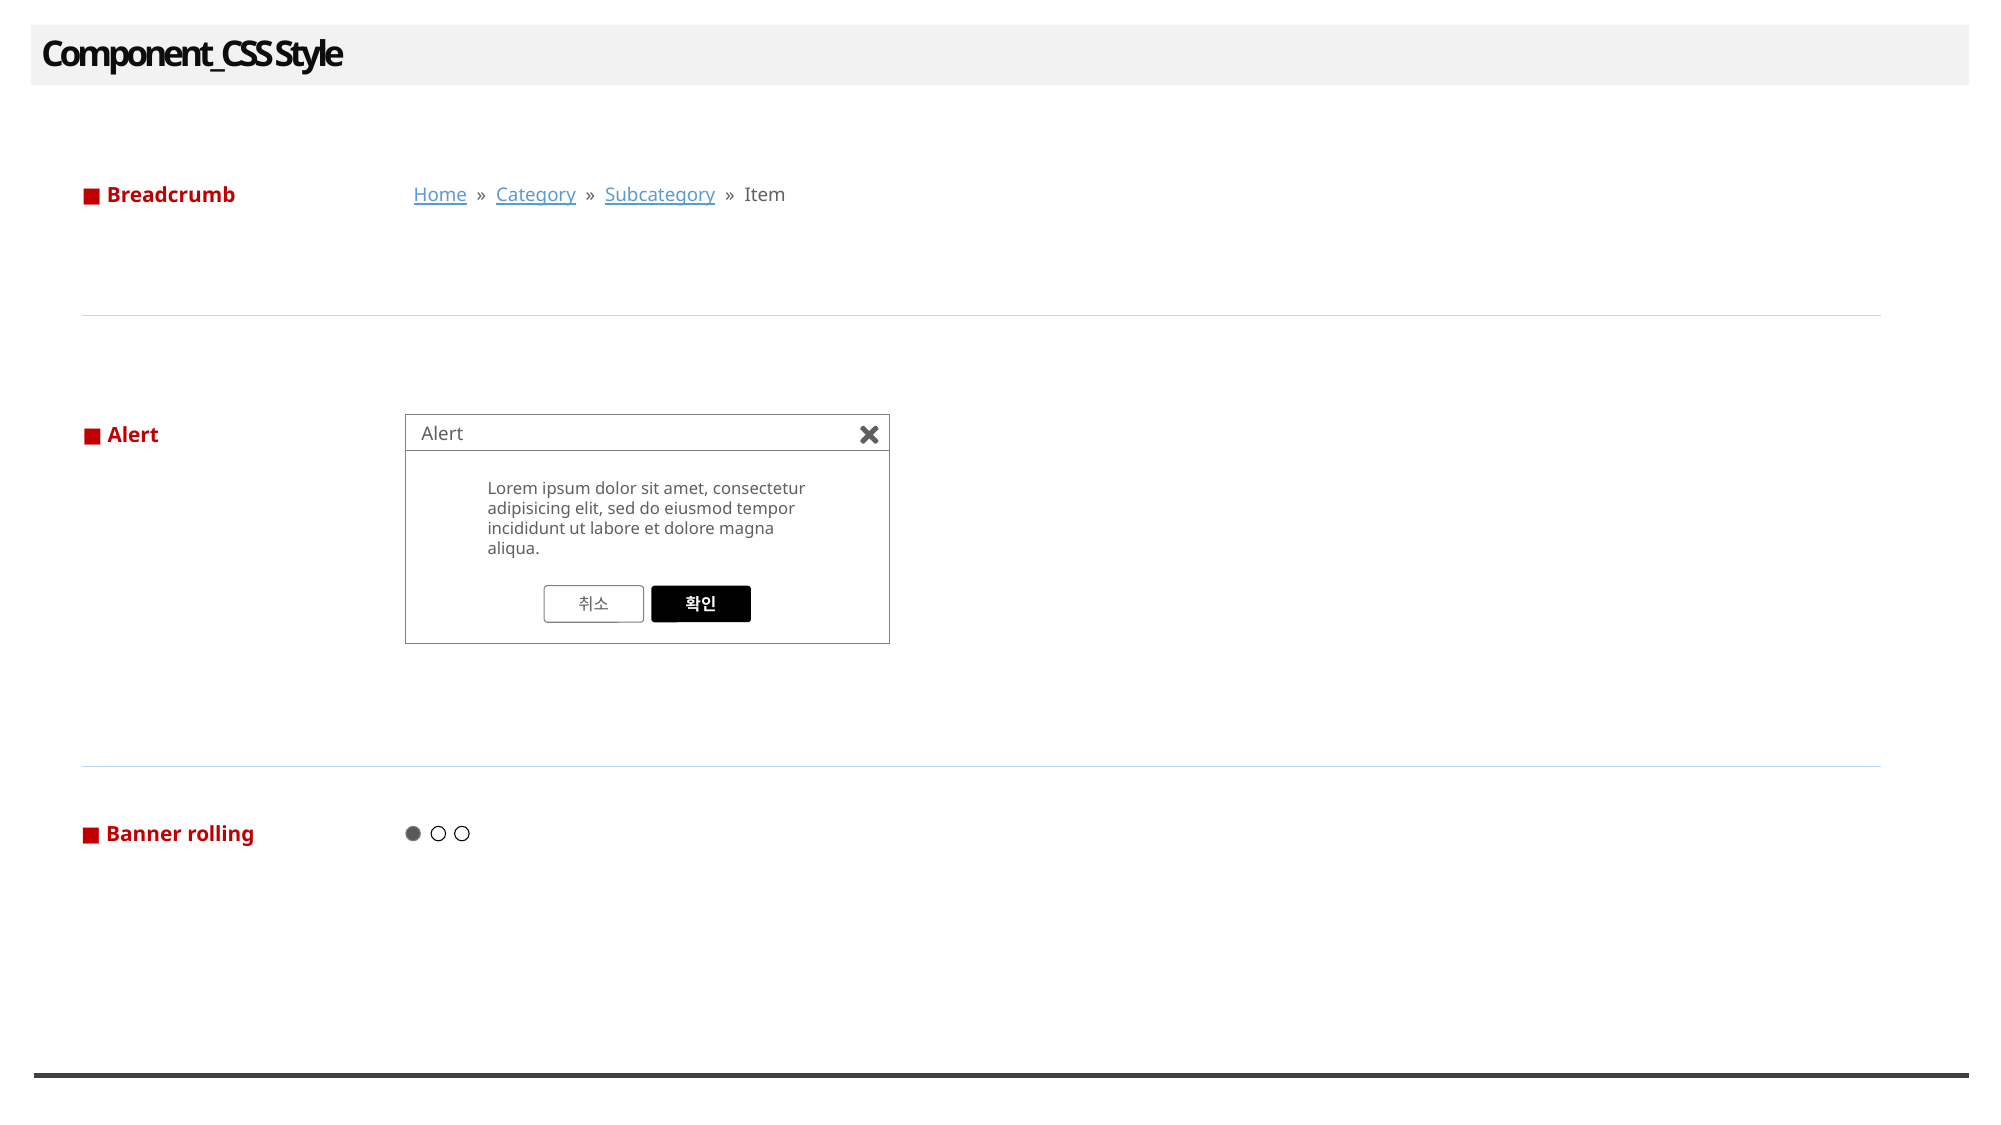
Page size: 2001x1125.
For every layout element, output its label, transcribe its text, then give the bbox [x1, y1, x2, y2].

text_box Home » Category » Subcategory » Item [408, 177, 792, 211]
text_box Lorem ipsum dolor sit amet, consectetur adipisicing elit, sed do eiusmod tempor incididunt ut labore et dolore magna aliqua. [481, 471, 814, 564]
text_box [405, 826, 470, 842]
text_box ■ Banner rolling [73, 813, 263, 854]
text_box ■ Breadcrumb [74, 174, 244, 214]
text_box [405, 413, 890, 452]
text_box [405, 452, 890, 644]
list Component_CSS Style [33, 25, 1458, 85]
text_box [543, 585, 752, 623]
text_box ■ Alert [75, 414, 167, 455]
